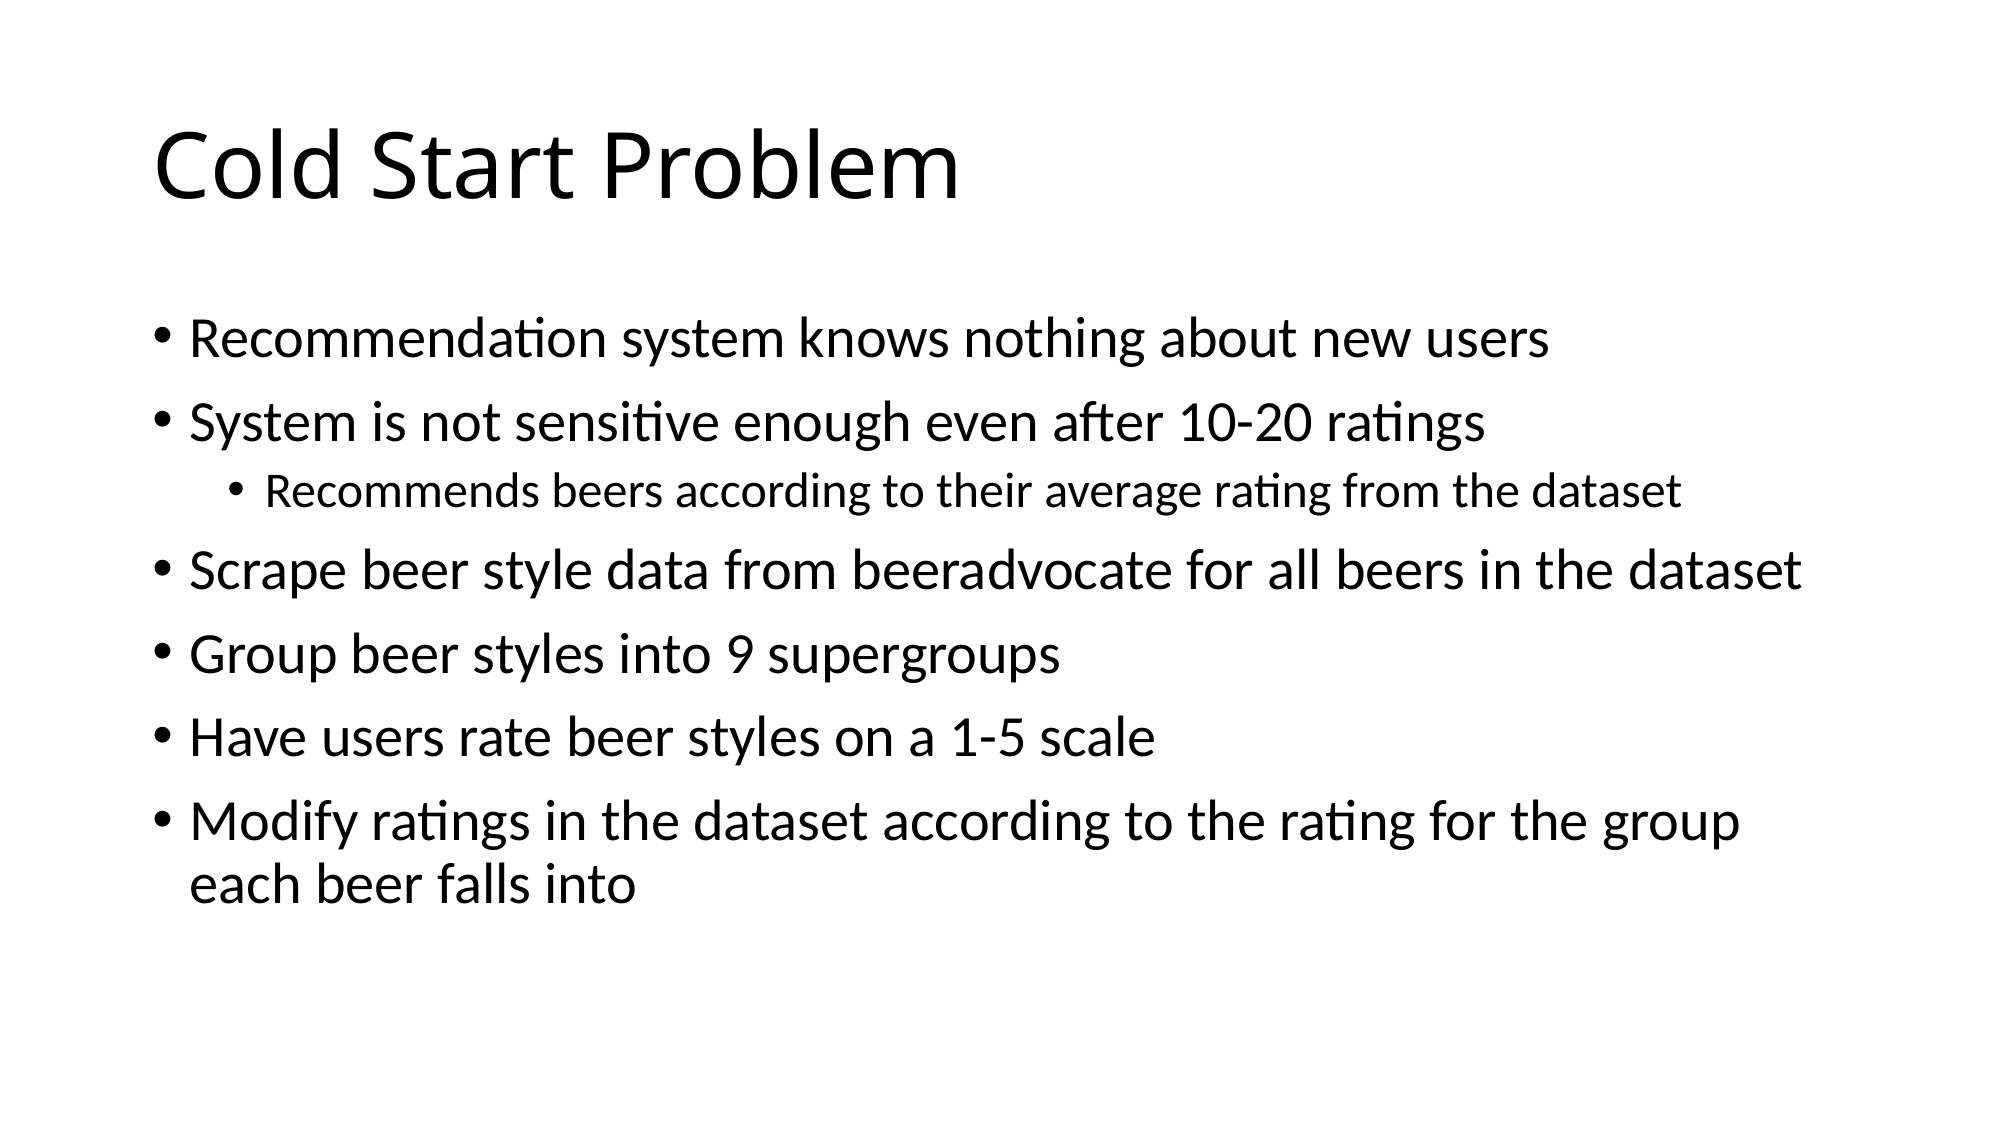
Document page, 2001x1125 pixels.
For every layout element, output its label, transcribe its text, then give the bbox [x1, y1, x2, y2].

title Cold Start Problem [137, 59, 1863, 278]
list Recommendation system knows nothing about new users System is not sensitive enough even after 10-20 ratings Recommends beers according to their average rating from the dataset Scrape beer style data from beeradvocate for all beers in the dataset Group beer styles into 9 supergroups Have users rate beer styles on a 1-5 scale Modify ratings in the dataset according to the rating for the group each beer falls into [137, 299, 1863, 1014]
